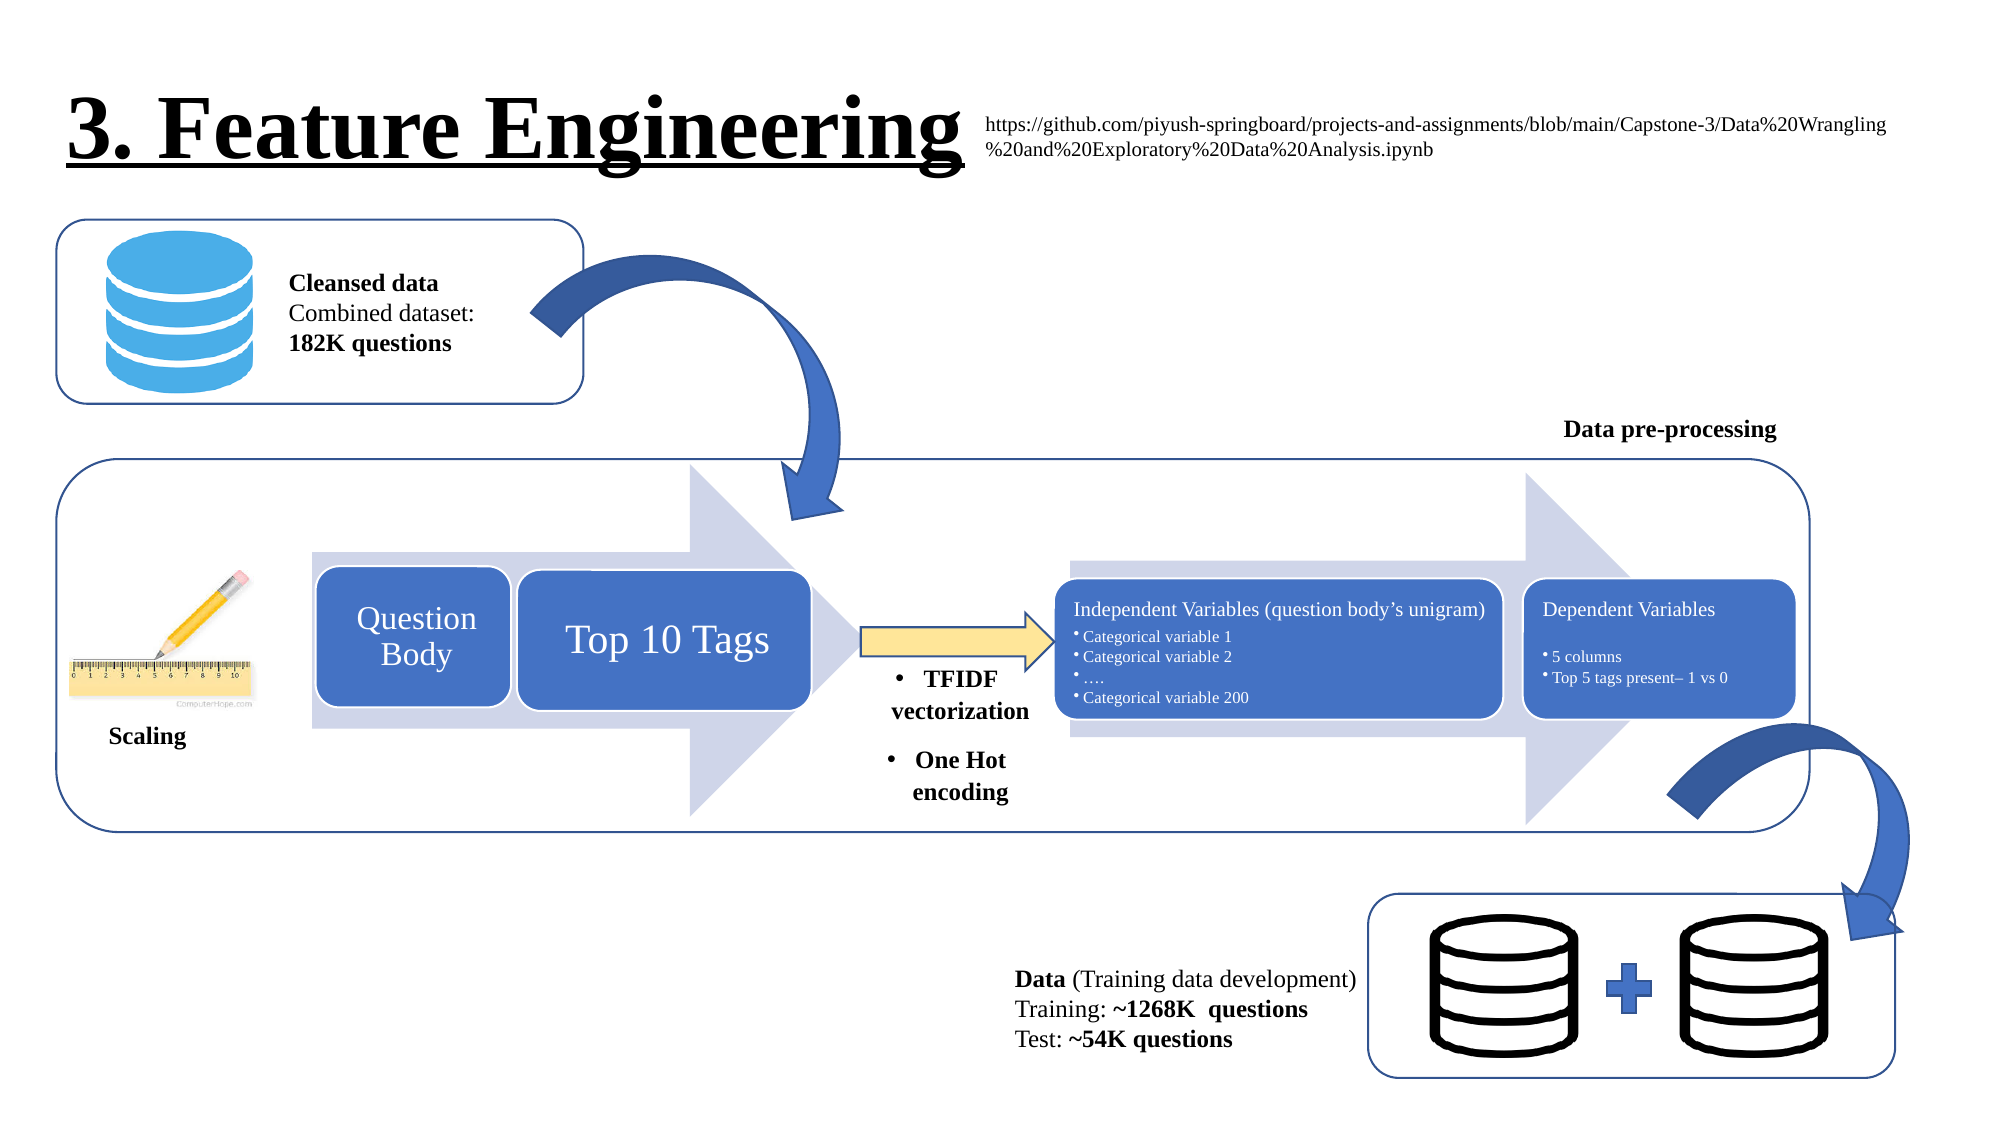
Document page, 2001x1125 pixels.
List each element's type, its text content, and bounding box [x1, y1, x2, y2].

text_box [1797, 723, 1910, 910]
text_box [1797, 750, 1811, 810]
text_box [529, 254, 841, 463]
picture [85, 219, 274, 404]
text_box [1897, 926, 1905, 934]
text_box [55, 218, 585, 405]
text_box TFIDF vectorization One Hot encoding [943, 653, 1053, 813]
text_box https://github.com/piyush-springboard/projects-and-assignments/blob/main/Capstone-3/Data%20Wrangling%20and%20Exploratory%20Data%20Analysis.ipynb [988, 102, 1971, 168]
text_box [1053, 472, 1797, 826]
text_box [290, 463, 943, 817]
picture [69, 570, 258, 711]
text_box [55, 458, 1777, 834]
text_box Scaling [41, 710, 254, 757]
text_box [839, 458, 1787, 653]
picture [1645, 906, 1863, 1066]
picture [1396, 906, 1613, 1066]
text_box [1613, 963, 1645, 1014]
text_box [1367, 892, 1897, 1079]
text_box Data (Training data development) Training: ~1268K questions Test: ~54K questions [999, 954, 1396, 1060]
text_box Data pre-processing [1548, 405, 1863, 450]
text_box 3. Feature Engineering [43, 66, 988, 193]
text_box [1797, 482, 1811, 724]
